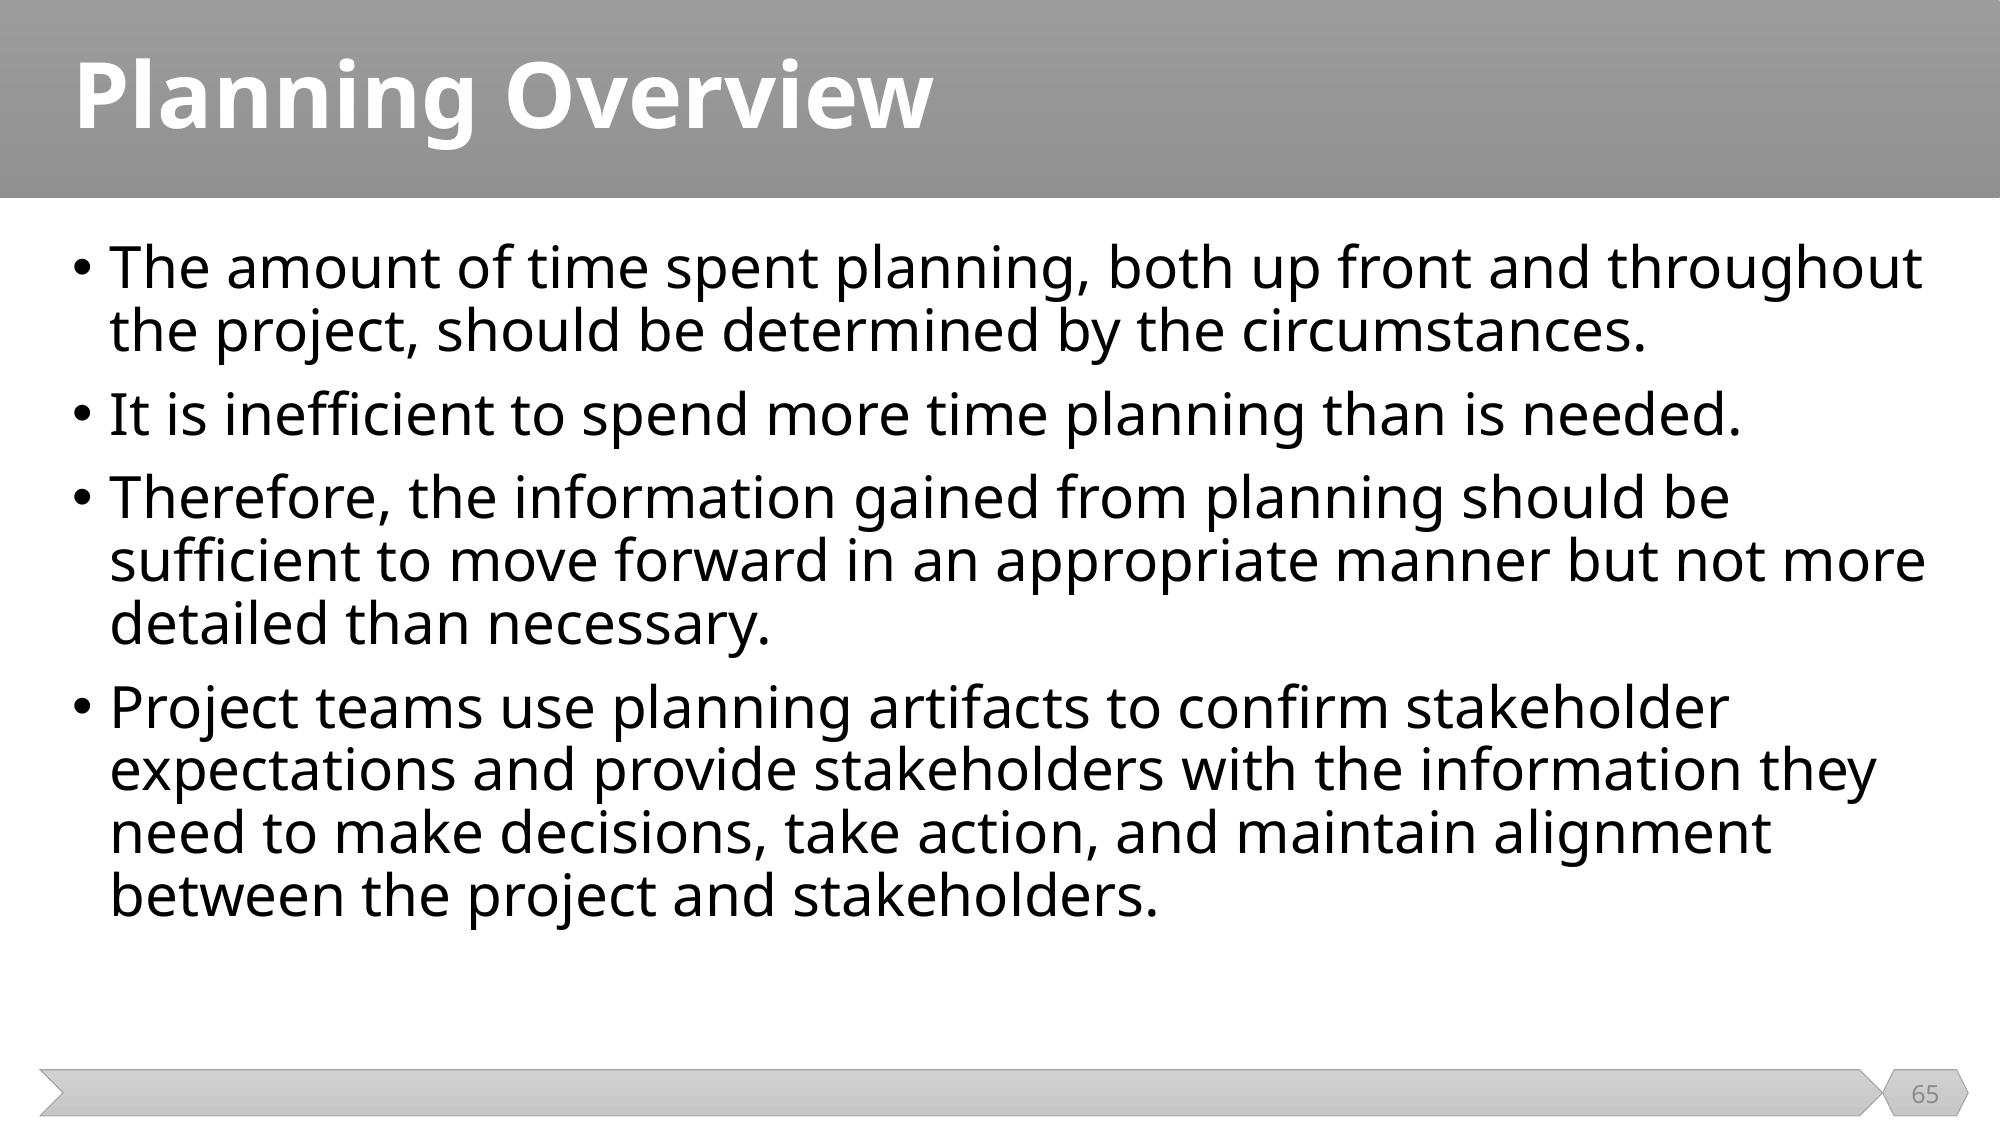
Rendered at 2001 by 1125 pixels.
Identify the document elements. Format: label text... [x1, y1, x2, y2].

slide_number 65 [1882, 1065, 1969, 1125]
title Planning Overview [56, 0, 1969, 199]
list The amount of time spent planning, both up front and throughout the project, should be determined by the circumstances. It is inefficient to spend more time planning than is needed. Therefore, the information gained from planning should be sufficient to move forward in an appropriate manner but not more detailed than necessary. Project teams use planning artifacts to confirm stakeholder expectations and provide stakeholders with the information they need to make decisions, take action, and maintain alignment between the project and stakeholders. [56, 230, 1969, 1010]
